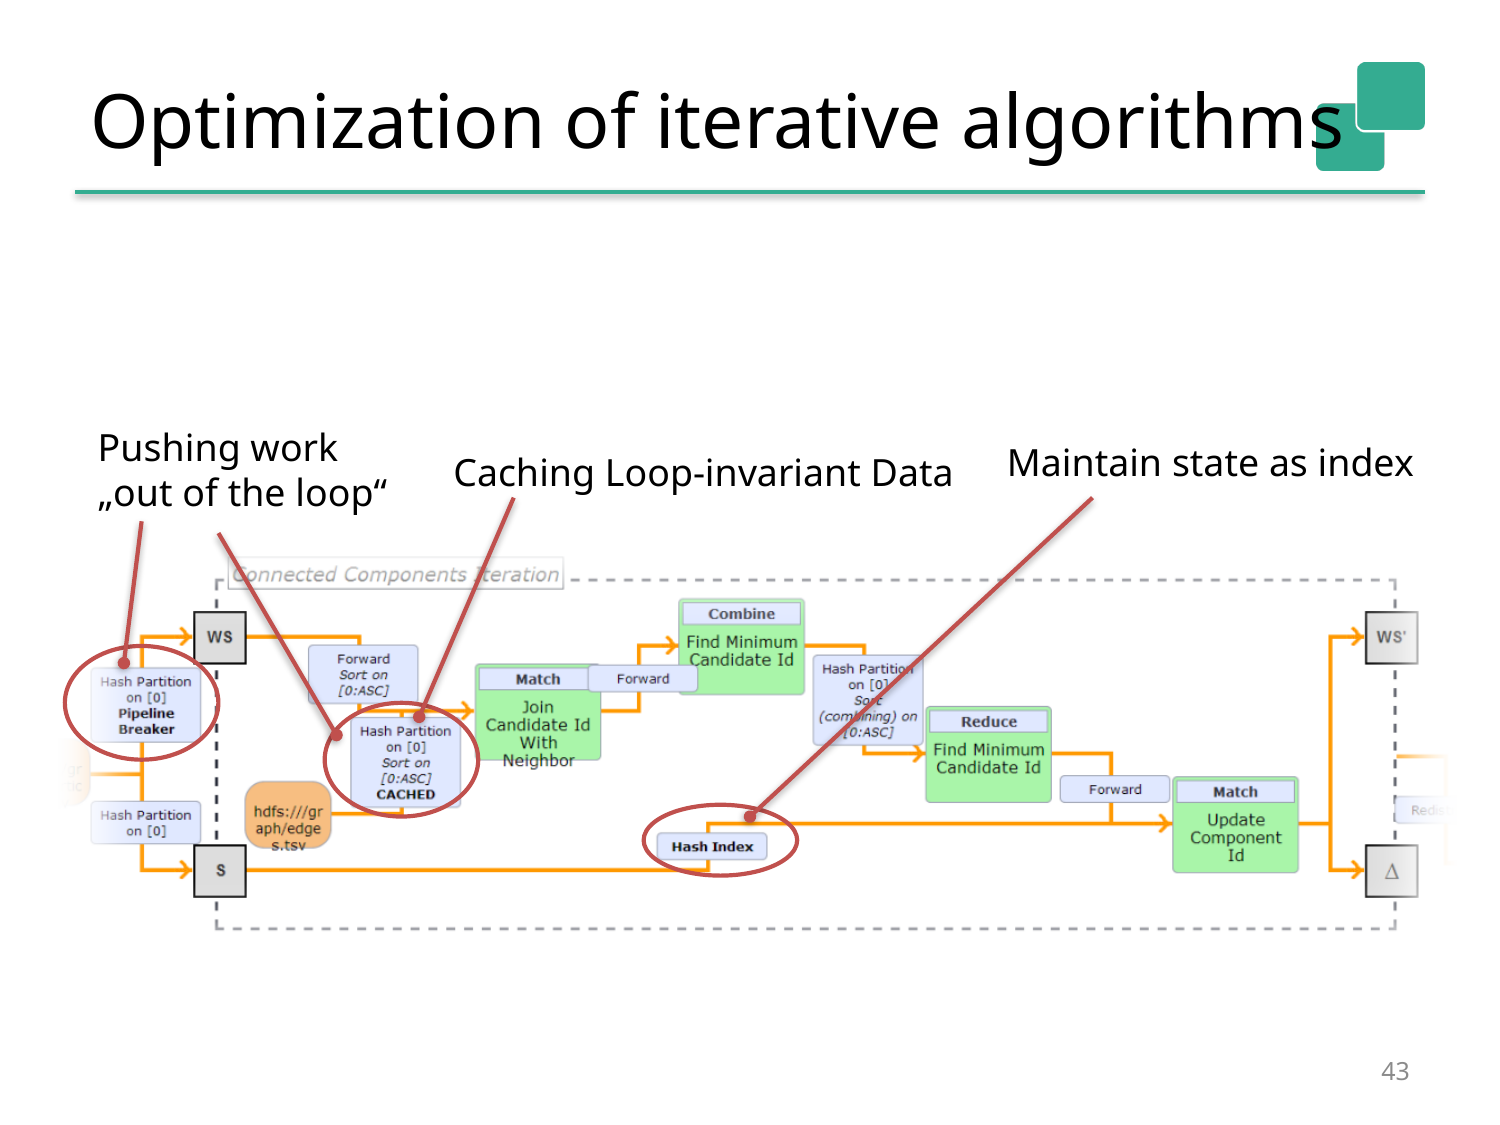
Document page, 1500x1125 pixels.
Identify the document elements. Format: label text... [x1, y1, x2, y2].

title Optimization of iterative algorithms [75, 45, 1425, 193]
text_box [418, 497, 514, 718]
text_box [749, 497, 1093, 817]
picture [55, 532, 1459, 977]
text_box Pushing work „out of the loop“ [82, 416, 403, 522]
text_box Maintain state as index [992, 431, 1429, 492]
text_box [123, 521, 142, 664]
text_box Caching Loop-invariant Data [438, 441, 969, 501]
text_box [218, 532, 337, 736]
slide_number 43 [1074, 1042, 1425, 1103]
